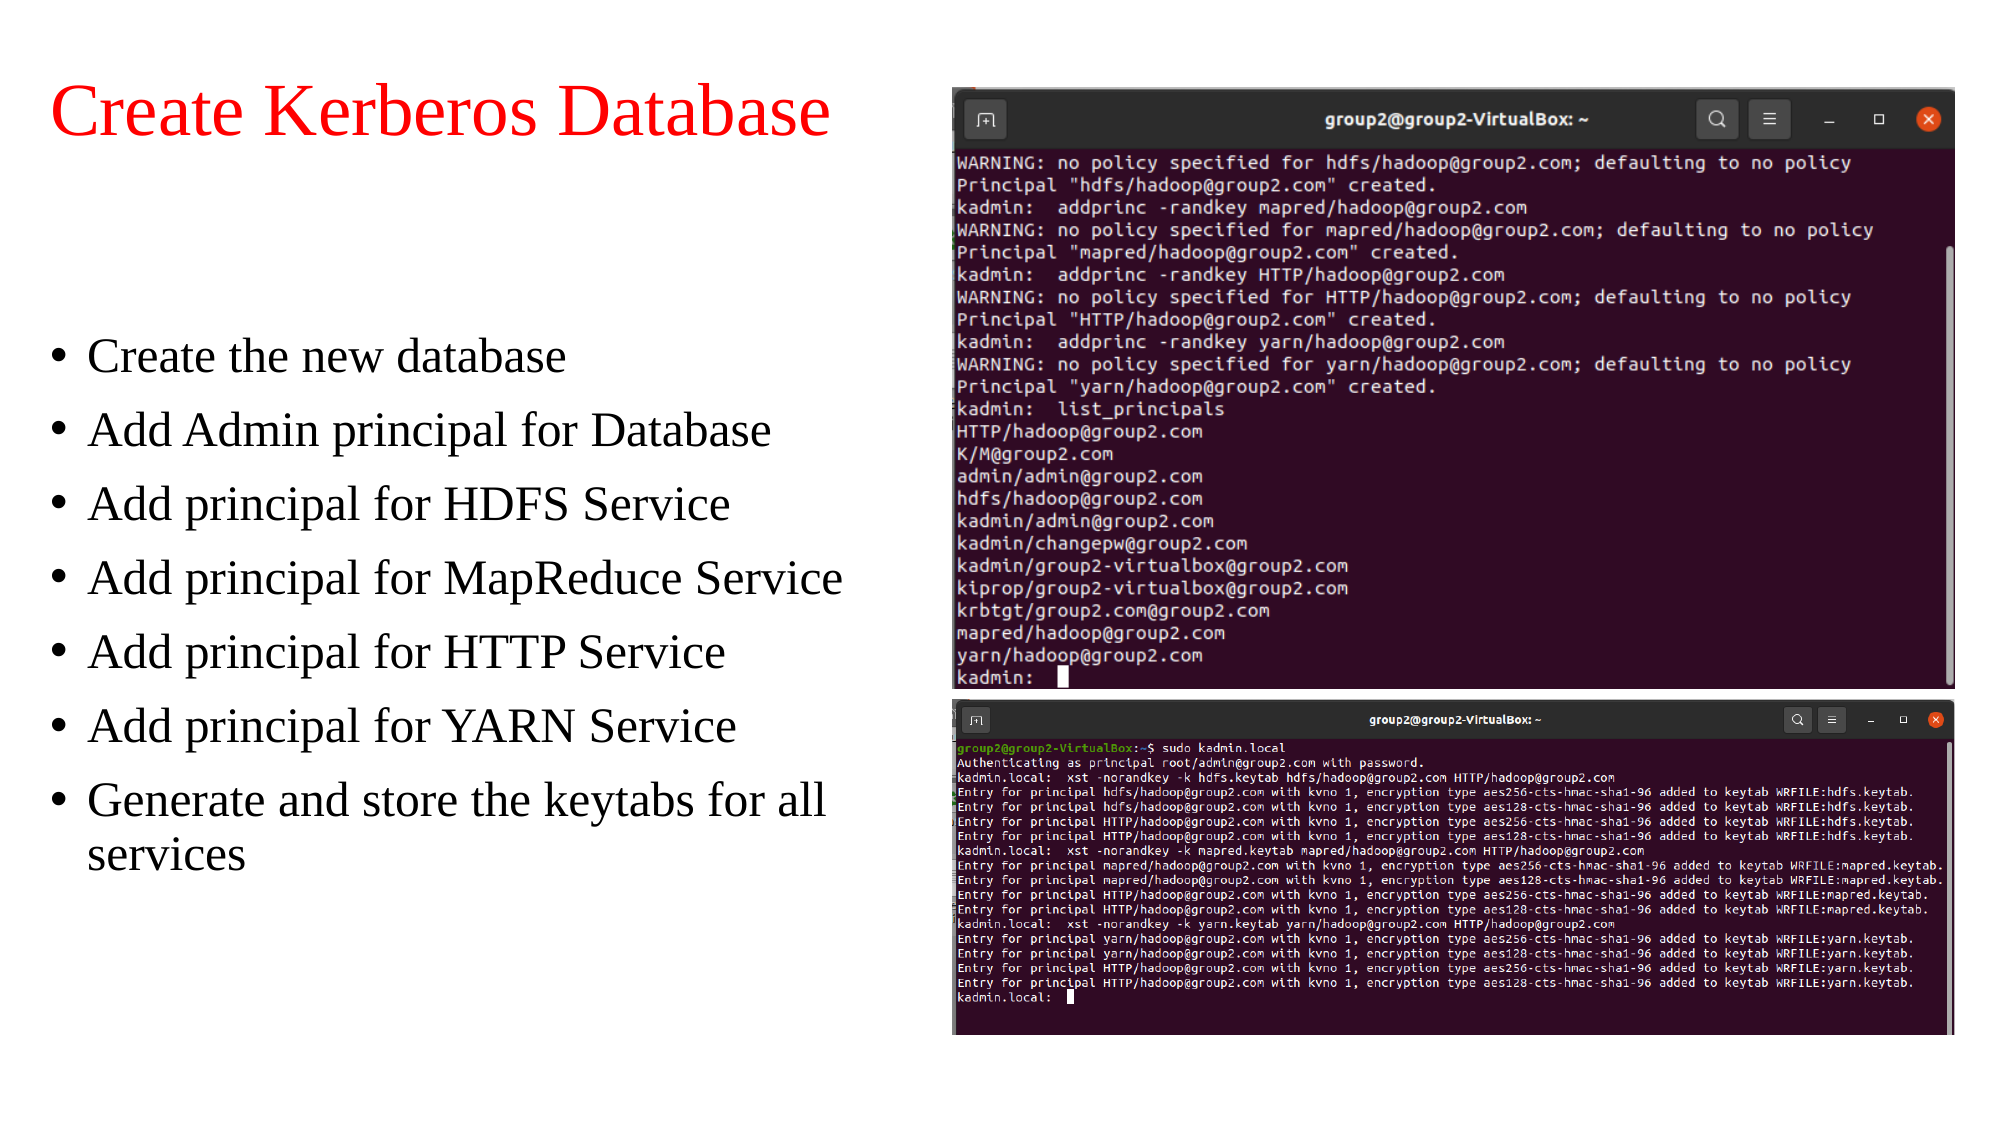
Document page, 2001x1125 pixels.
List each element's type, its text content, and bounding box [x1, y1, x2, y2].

picture [952, 87, 1955, 689]
list Create the new database Add Admin principal for Database Add principal for HDFS Service Add principal for MapReduce Service Add principal for HTTP Service Add principal for YARN Service Generate and store the keytabs for all services [34, 242, 927, 894]
picture [952, 699, 1955, 1035]
title Create Kerberos Database [34, 29, 1957, 193]
